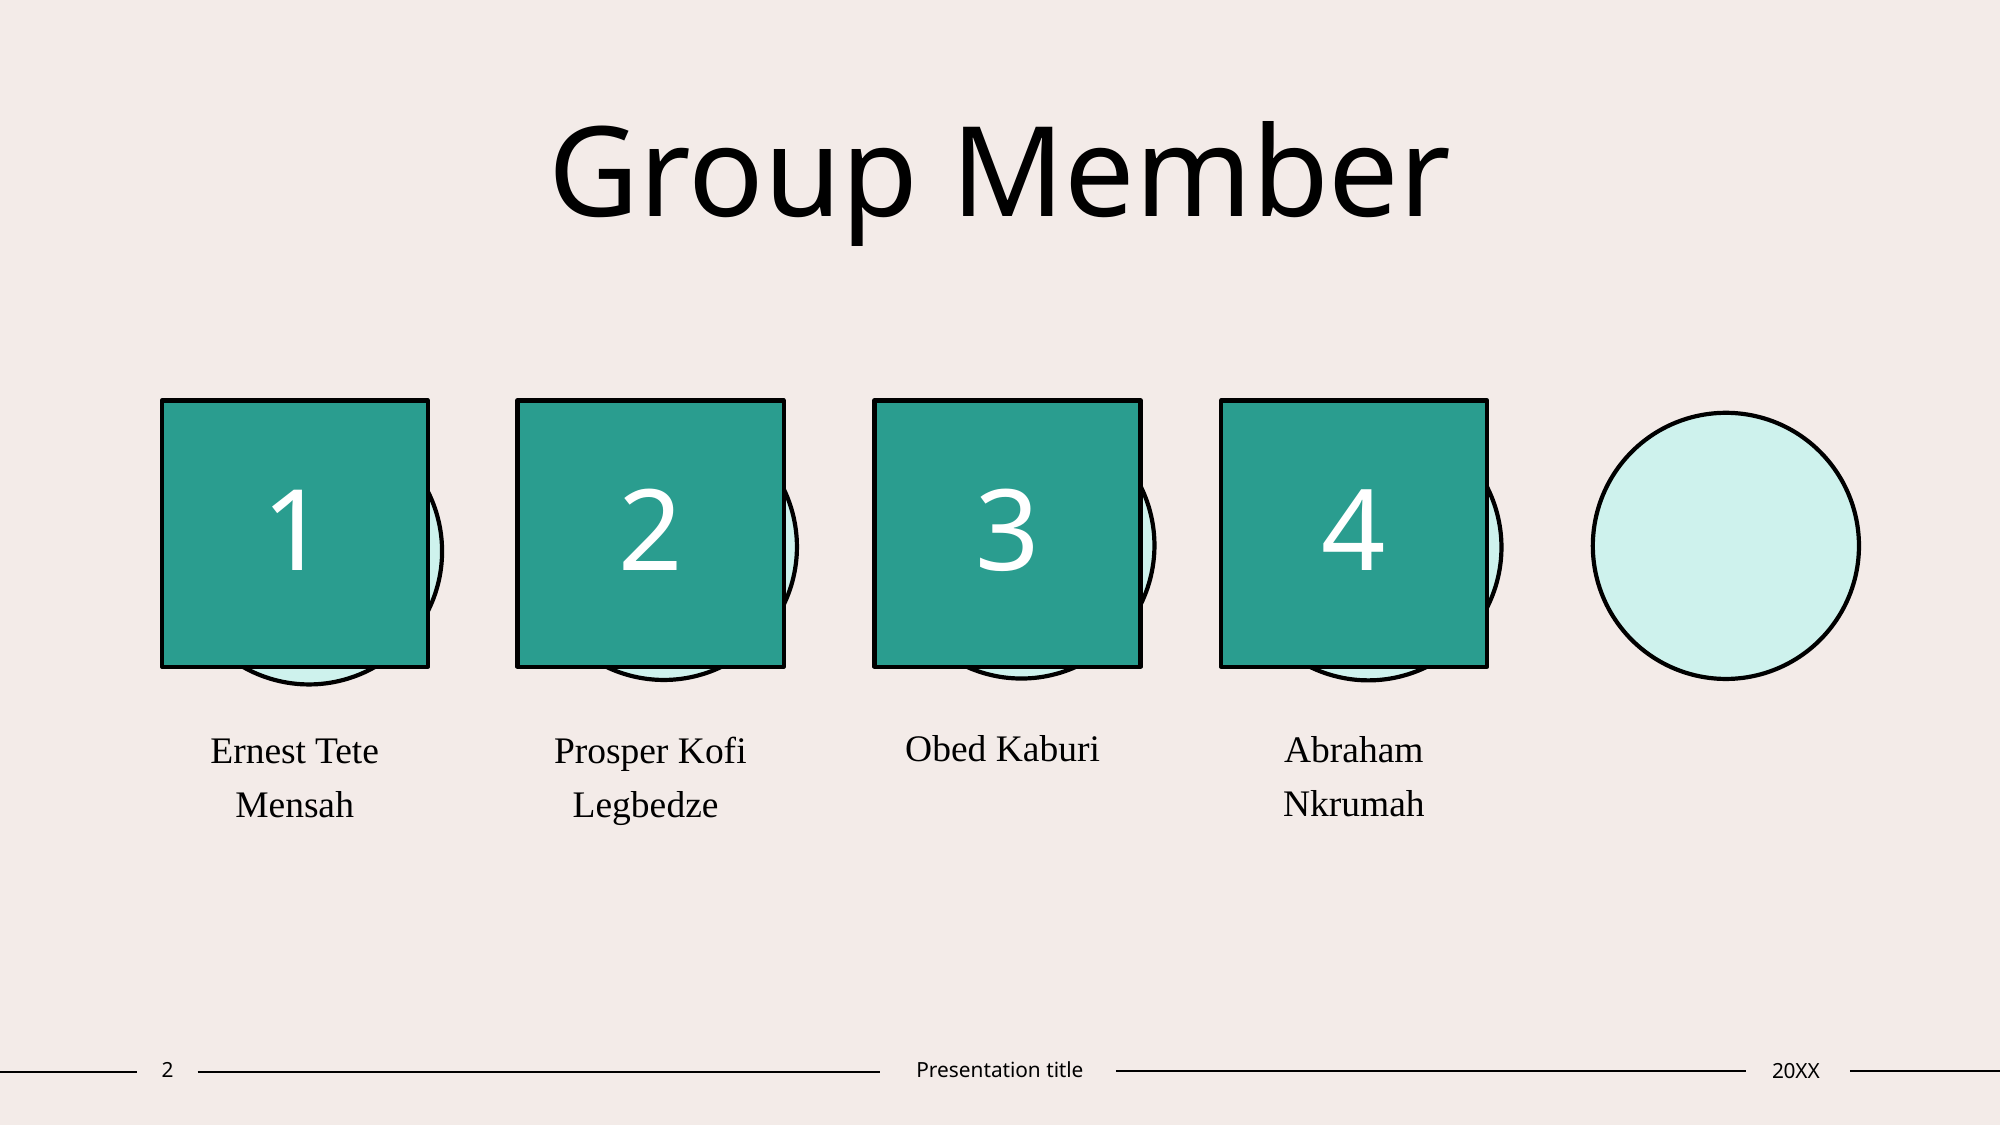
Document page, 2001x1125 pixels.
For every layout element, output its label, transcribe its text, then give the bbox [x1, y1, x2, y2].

list 2 [515, 398, 786, 669]
slide_number 2 [137, 1050, 198, 1091]
list 1 [160, 398, 430, 669]
list Prosper Kofi Legbedze [490, 709, 811, 814]
slide_number 20XX [1743, 1050, 1849, 1091]
list 4 [1219, 398, 1489, 669]
footer Presentation title [879, 1050, 1120, 1091]
title Group Member [187, 83, 1813, 251]
list 3 [872, 398, 1143, 669]
list Ernest Tete Mensah [135, 709, 455, 813]
list Abraham Nkrumah [1194, 708, 1514, 813]
list Obed Kaburi [847, 707, 1168, 812]
